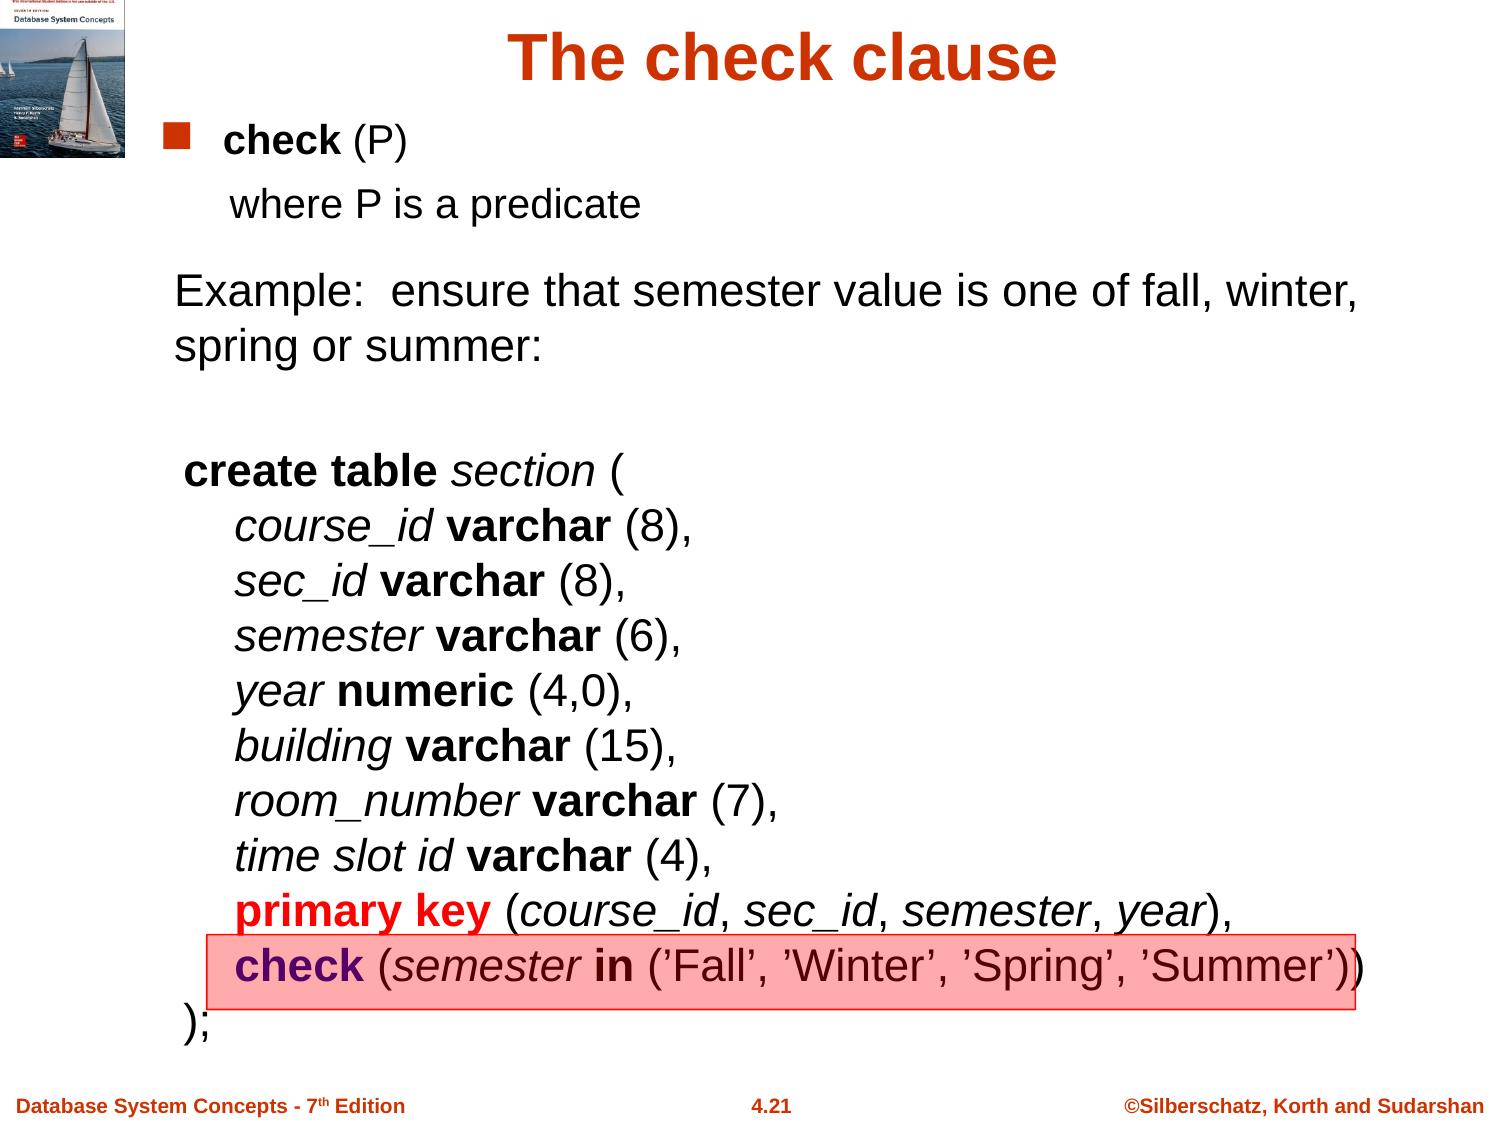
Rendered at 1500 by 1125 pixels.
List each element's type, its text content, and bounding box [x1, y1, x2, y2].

text_box [206, 934, 1356, 1010]
title The check clause [120, 1, 1447, 102]
list check (P) where P is a predicate [151, 105, 1199, 237]
text_box create table section ( course_id varchar (8), sec_id varchar (8), semester varchar (6), year numeric (4,0), building varchar (15), room_number varchar (7), time slot id varchar (4), primary key (course_id, sec_id, semester, year), check (semester in (’Fall’, ’Winter’, ’Spring’, ’Summer’)) ); [168, 433, 1422, 1054]
text_box Example: ensure that semester value is one of fall, winter, spring or summer: [159, 253, 1413, 456]
picture [0, 0, 125, 158]
